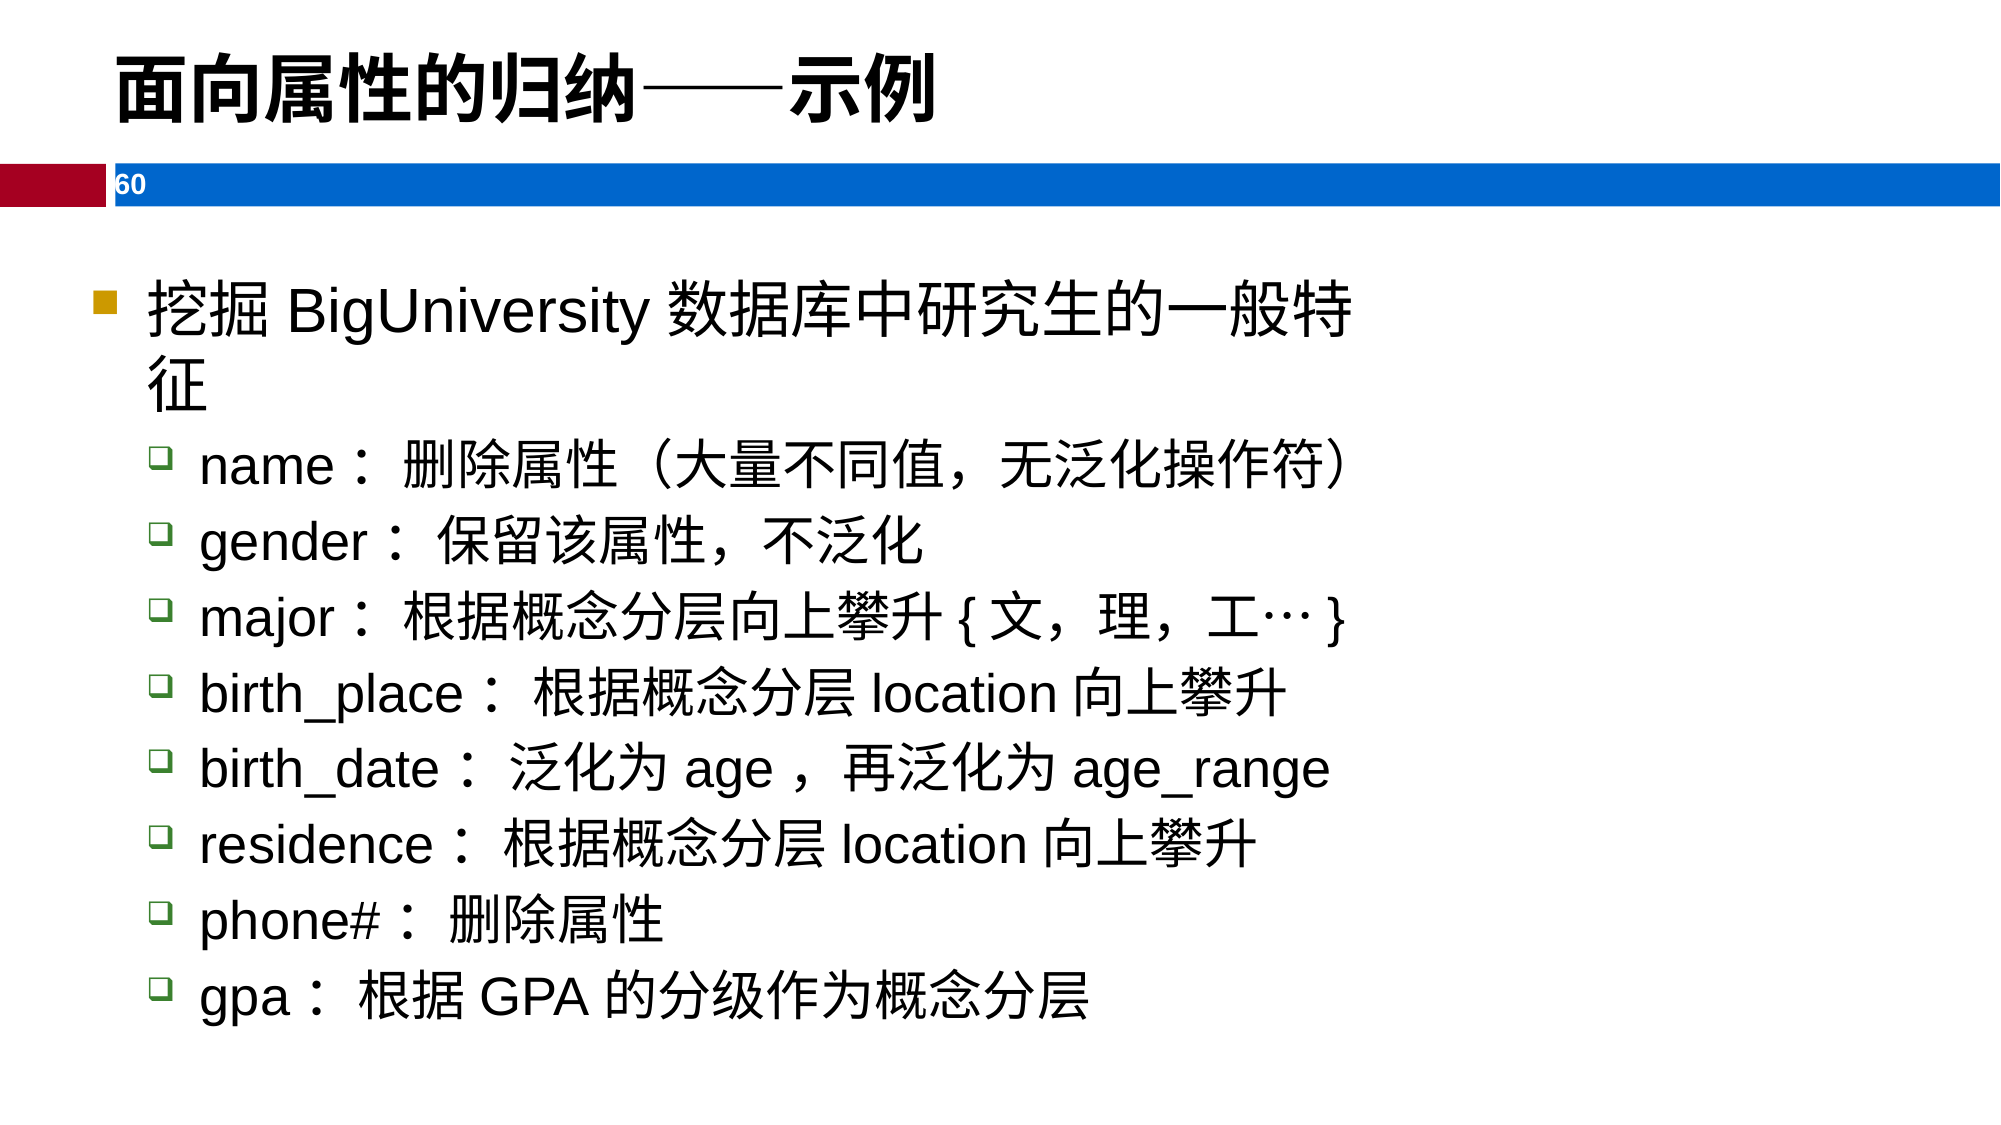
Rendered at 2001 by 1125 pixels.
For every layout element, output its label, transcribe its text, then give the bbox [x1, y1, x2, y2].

text_box 面向属性的归纳——示例 [98, 15, 1529, 158]
text_box 挖掘BigUniversity数据库中研究生的一般特征 name：删除属性（大量不同值，无泛化操作符） gender：保留该属性，不泛化 major：根据概念分层向上攀升{文，理，工…} birth_place：根据概念分层location向上攀升 birth_date：泛化为age，再泛化为age_range residence：根据概念分层location向上攀升 phone#：删除属性 gpa：根据GPA的分级作为概念分层 [74, 262, 1425, 1006]
